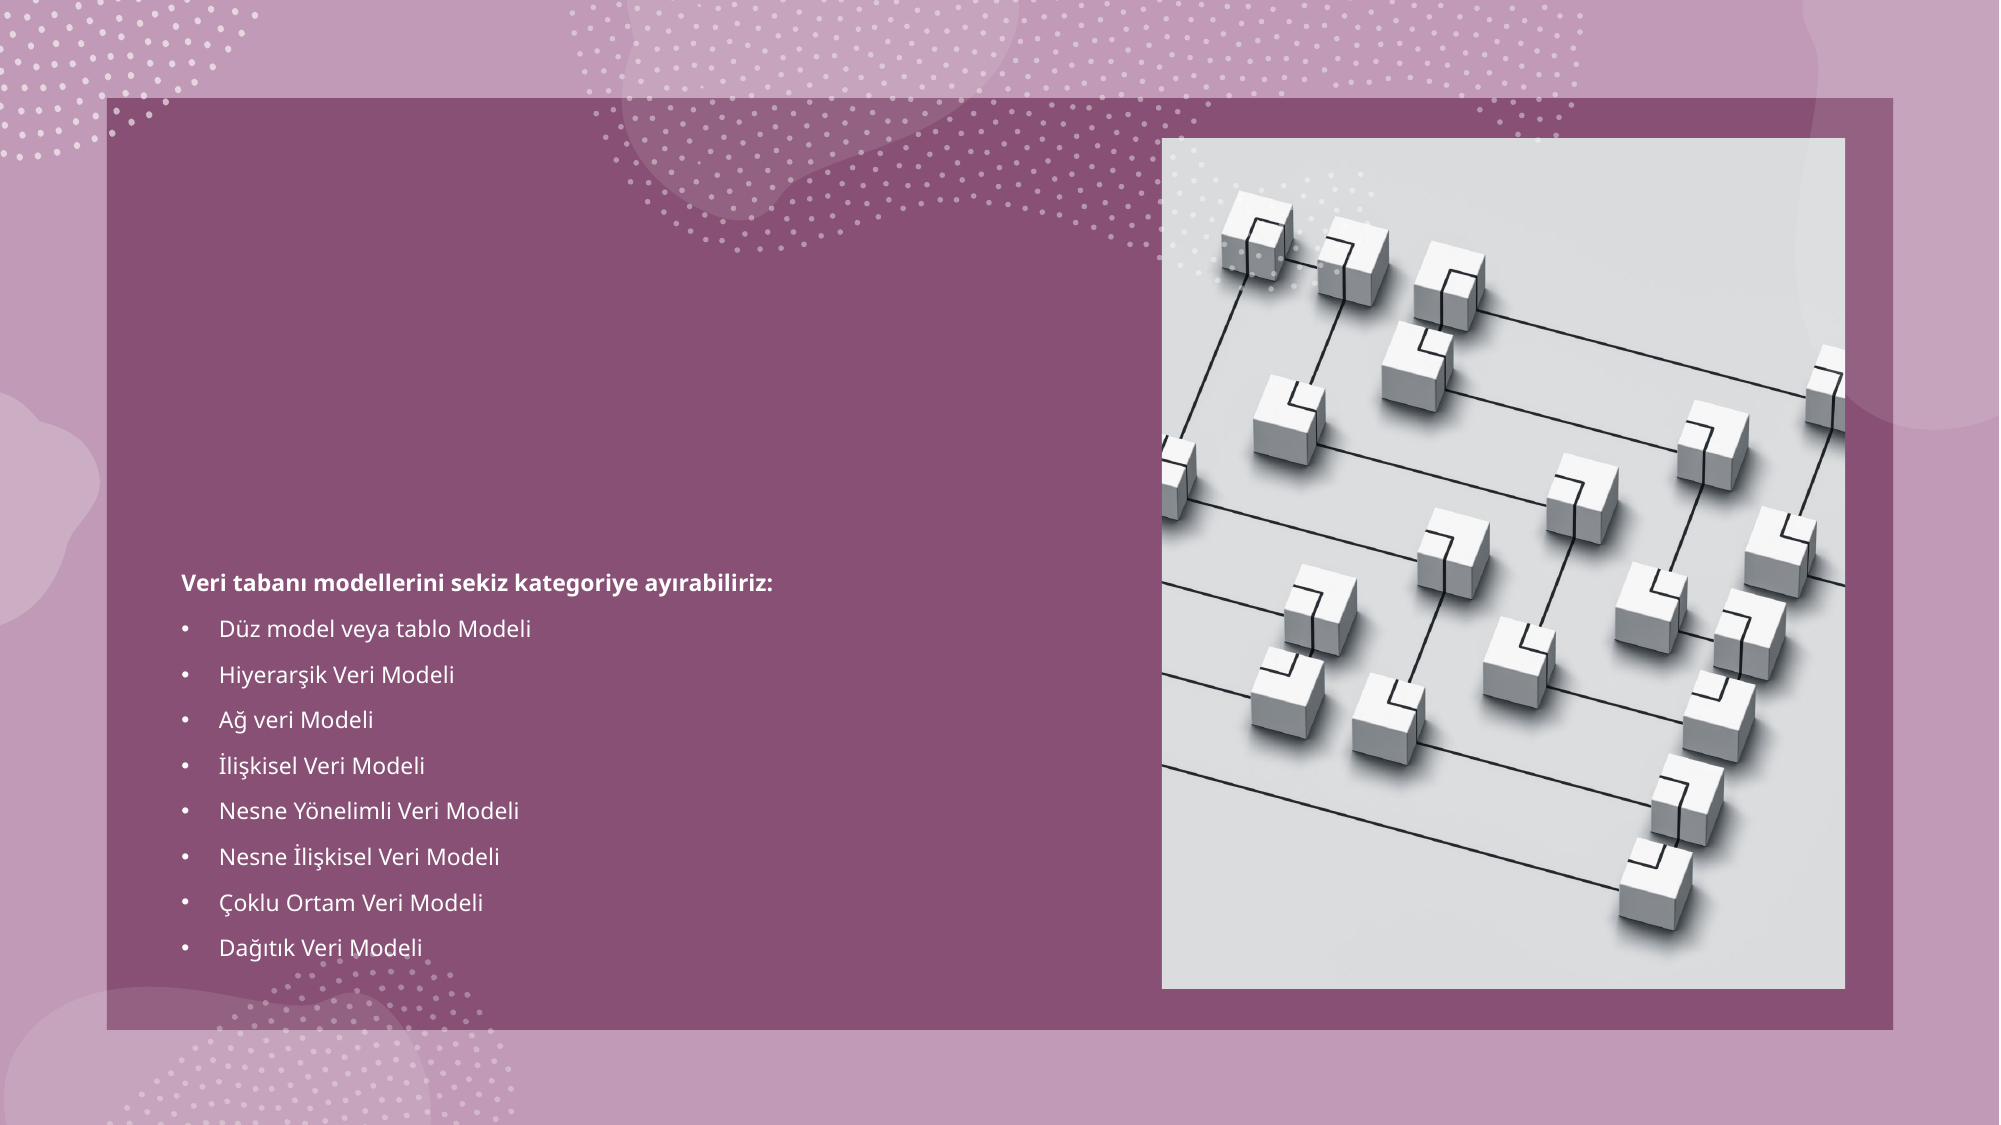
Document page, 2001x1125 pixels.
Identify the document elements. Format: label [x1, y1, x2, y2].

text_box [0, 0, 2000, 1125]
